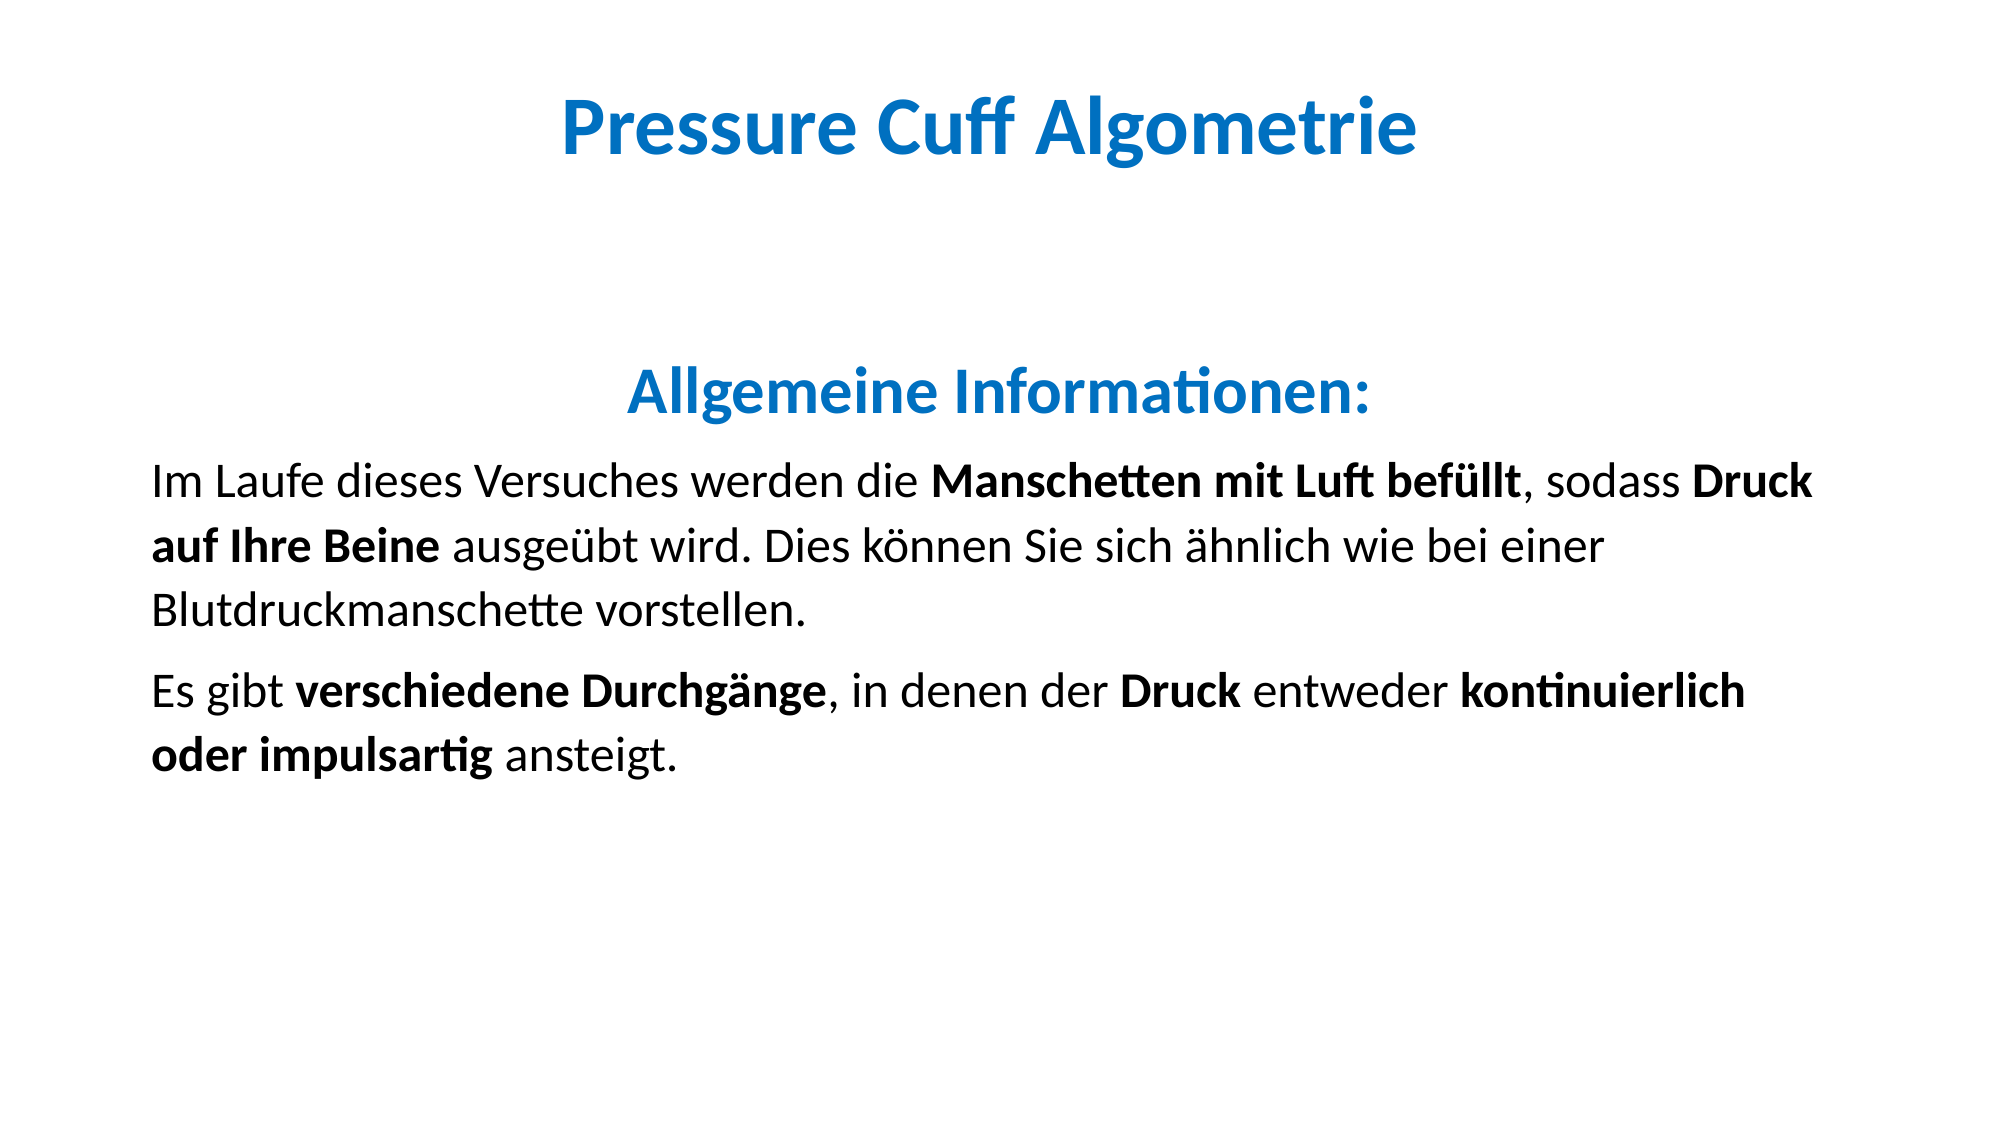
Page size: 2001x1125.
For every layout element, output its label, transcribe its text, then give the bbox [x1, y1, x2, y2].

text_box Allgemeine Informationen: Im Laufe dieses Versuches werden die Manschetten mit Luft befüllt, sodass Druck auf Ihre Beine ausgeübt wird. Dies können Sie sich ähnlich wie bei einer Blutdruckmanschette vorstellen. Es gibt verschiedene Durchgänge, in denen der Druck entweder kontinuierlich oder impulsartig ansteigt. [136, 334, 1864, 789]
text_box Pressure Cuff Algometrie [136, 56, 1864, 179]
